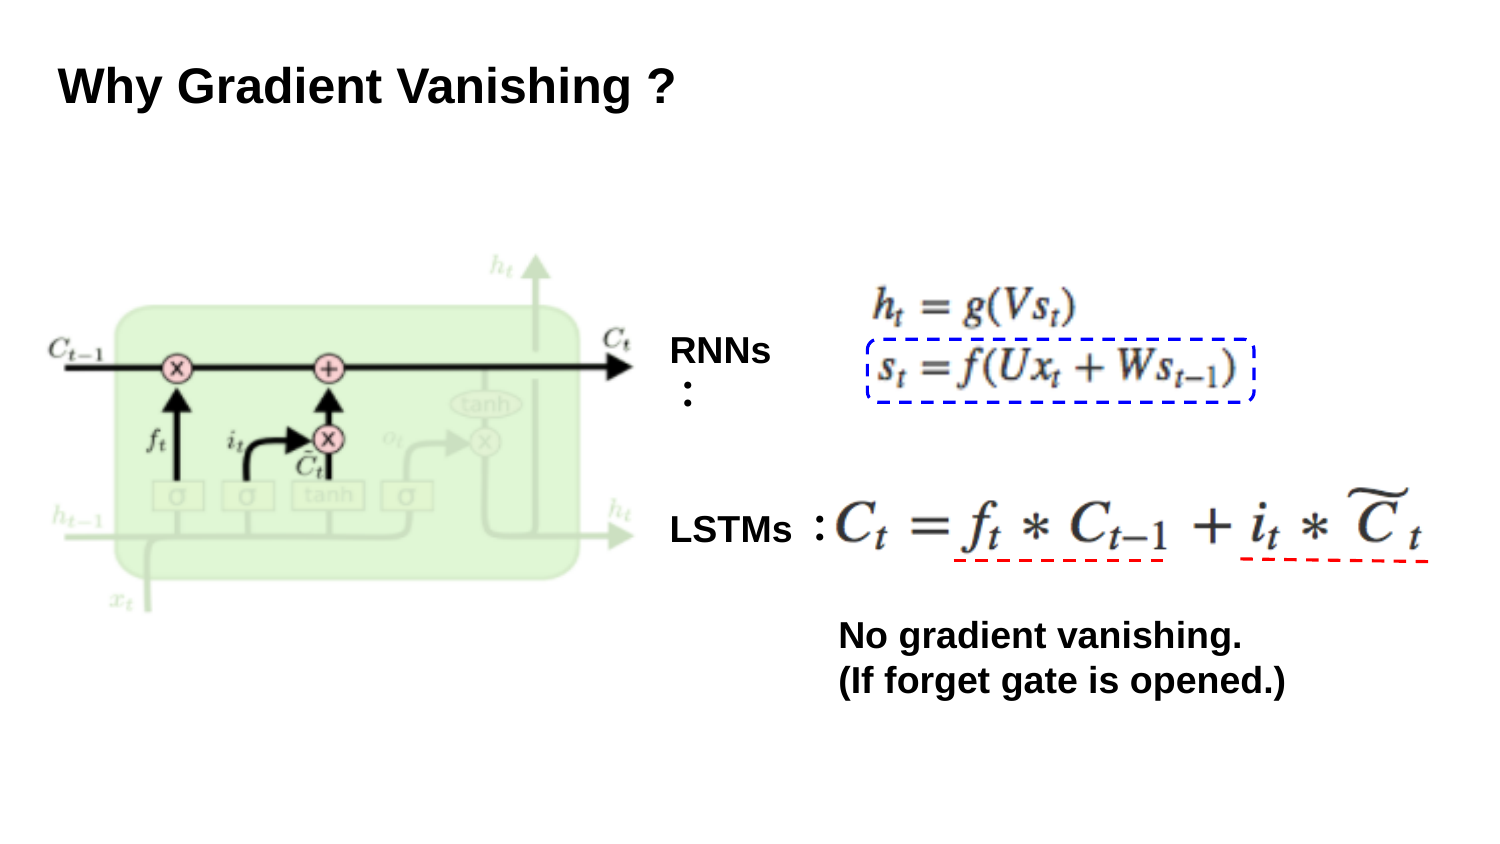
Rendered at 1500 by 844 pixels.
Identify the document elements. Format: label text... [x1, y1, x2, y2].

picture [14, 222, 688, 642]
picture [850, 272, 1264, 407]
picture [823, 478, 1438, 561]
text_box No gradient vanishing. (If forget gate is opened.) [823, 595, 1341, 712]
text_box RNNs： [693, 311, 825, 393]
text_box LSTMs： [693, 490, 819, 563]
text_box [1240, 558, 1438, 562]
text_box Why Gradient Vanishing ? [42, 38, 701, 121]
